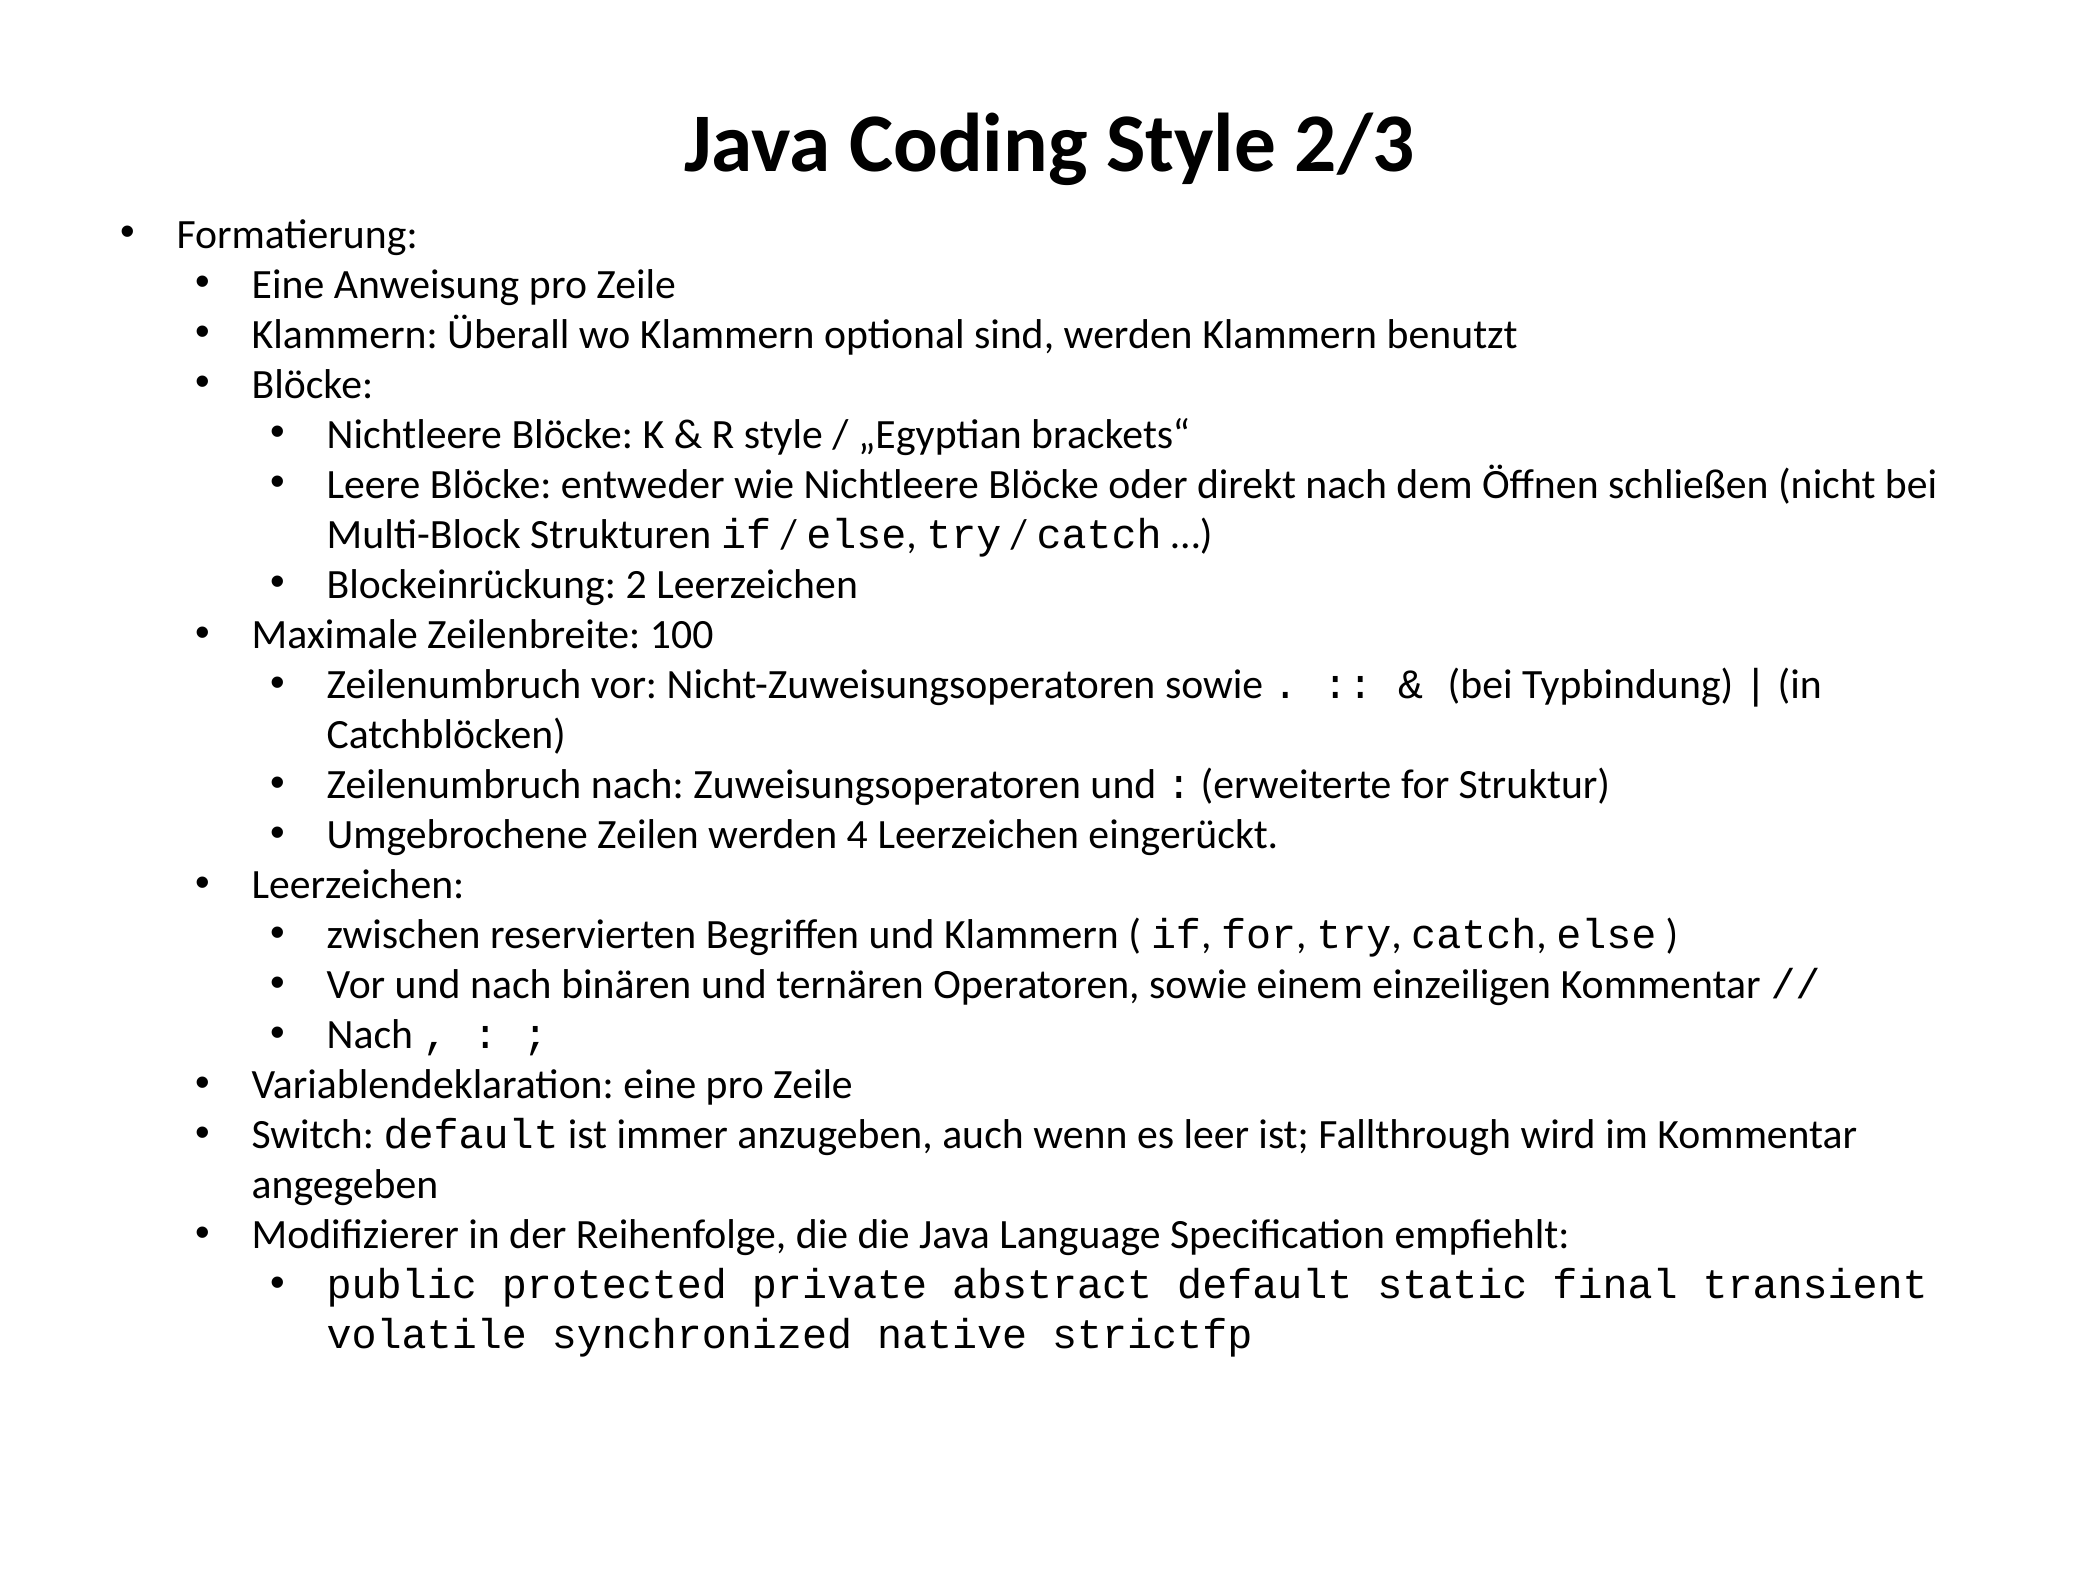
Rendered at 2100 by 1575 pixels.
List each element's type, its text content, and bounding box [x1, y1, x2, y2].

text_box Formatierung: Eine Anweisung pro Zeile Klammern: Überall wo Klammern optional sind, werden Klammern benutzt Blöcke: Nichtleere Blöcke: K & R style / „Egyptian brackets“ Leere Blöcke: entweder wie Nichtleere Blöcke oder direkt nach dem Öffnen schließen (nicht bei Multi-Block Strukturen if / else, try / catch …) Blockeinrückung: 2 Leerzeichen Maximale Zeilenbreite: 100 Zeilenumbruch vor: Nicht-Zuweisungsoperatoren sowie . :: & (bei Typbindung) | (in Catchblöcken) Zeilenumbruch nach: Zuweisungsoperatoren und : (erweiterte for Struktur) Umgebrochene Zeilen werden 4 Leerzeichen eingerückt. Leerzeichen: zwischen reservierten Begriffen und Klammern ( if, for, try, catch, else ) Vor und nach binären und ternären Operatoren, sowie einem einzeiligen Kommentar // Nach , : ; Variablendeklaration: eine pro Zeile Switch: default ist immer anzugeben, auch wenn es leer ist; Fallthrough wird im Kommentar angegeben Modifizierer in der Reihenfolge, die die Java Language Specification empfiehlt: public protected private abstract default static final transient volatile synchronized native strictfp [105, 199, 1995, 1365]
text_box Java Coding Style 2/3 [669, 80, 1431, 196]
